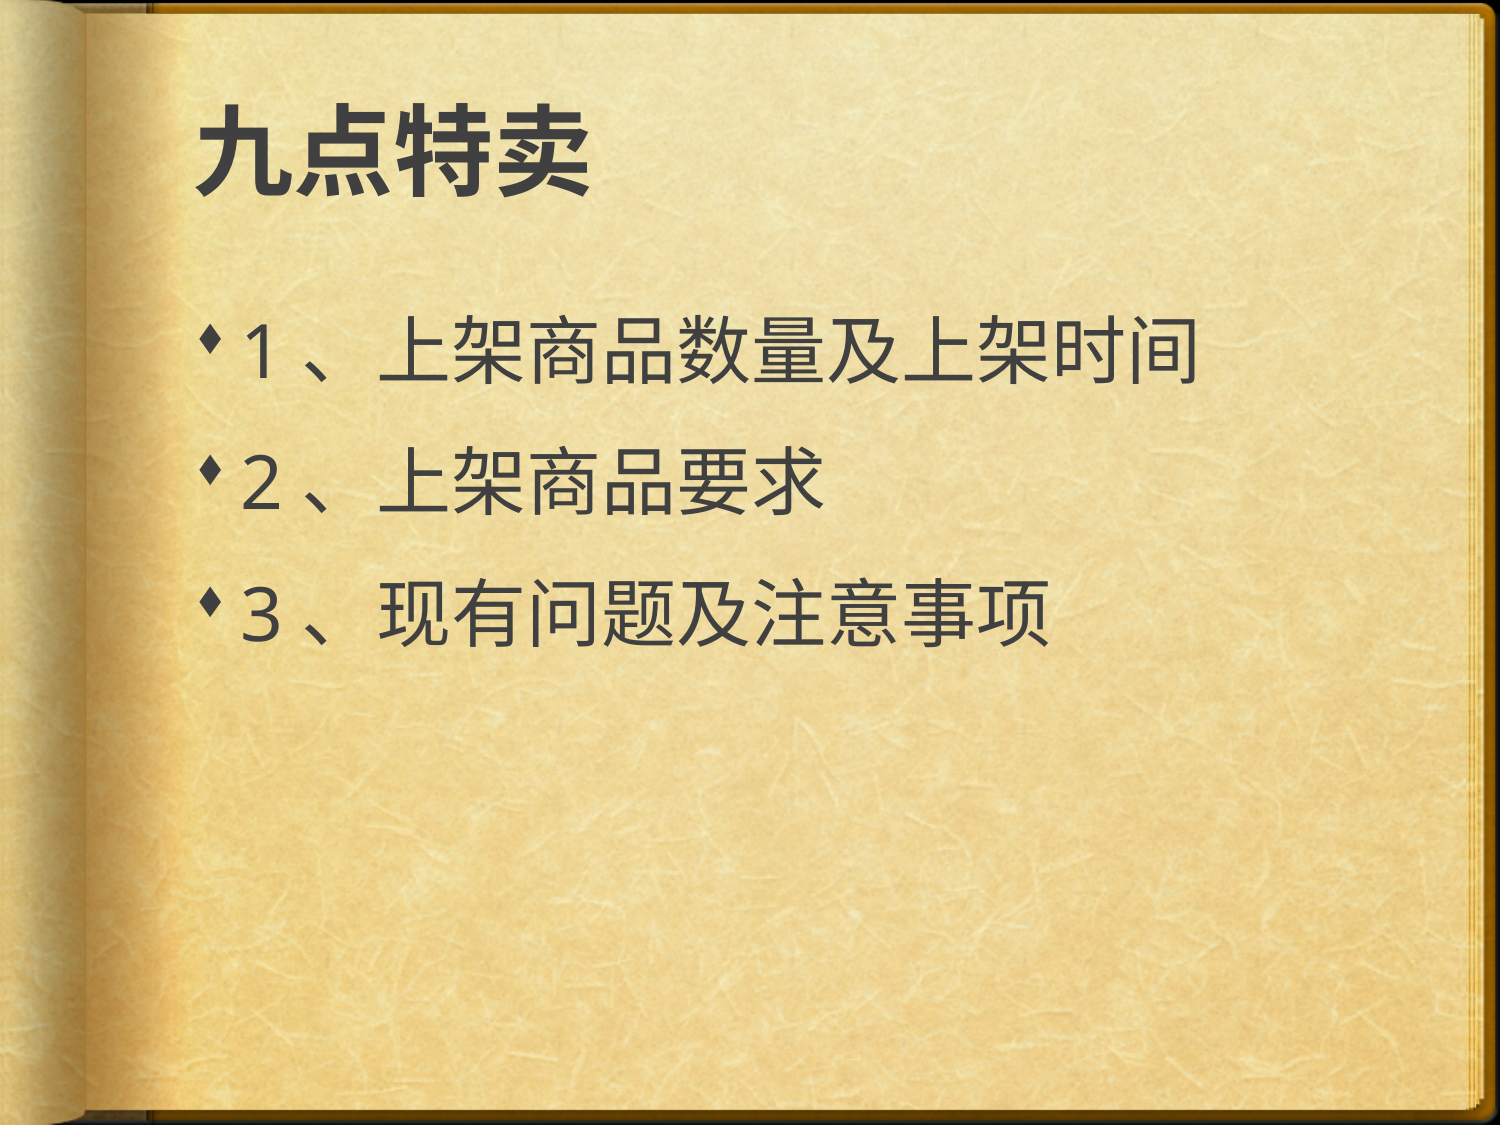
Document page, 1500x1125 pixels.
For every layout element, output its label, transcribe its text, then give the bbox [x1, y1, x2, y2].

picture [0, 0, 1500, 1125]
list 1、上架商品数量及上架时间 2、上架商品要求 3、现有问题及注意事项 [178, 295, 1372, 1005]
title 九点特卖 [178, 45, 1372, 265]
